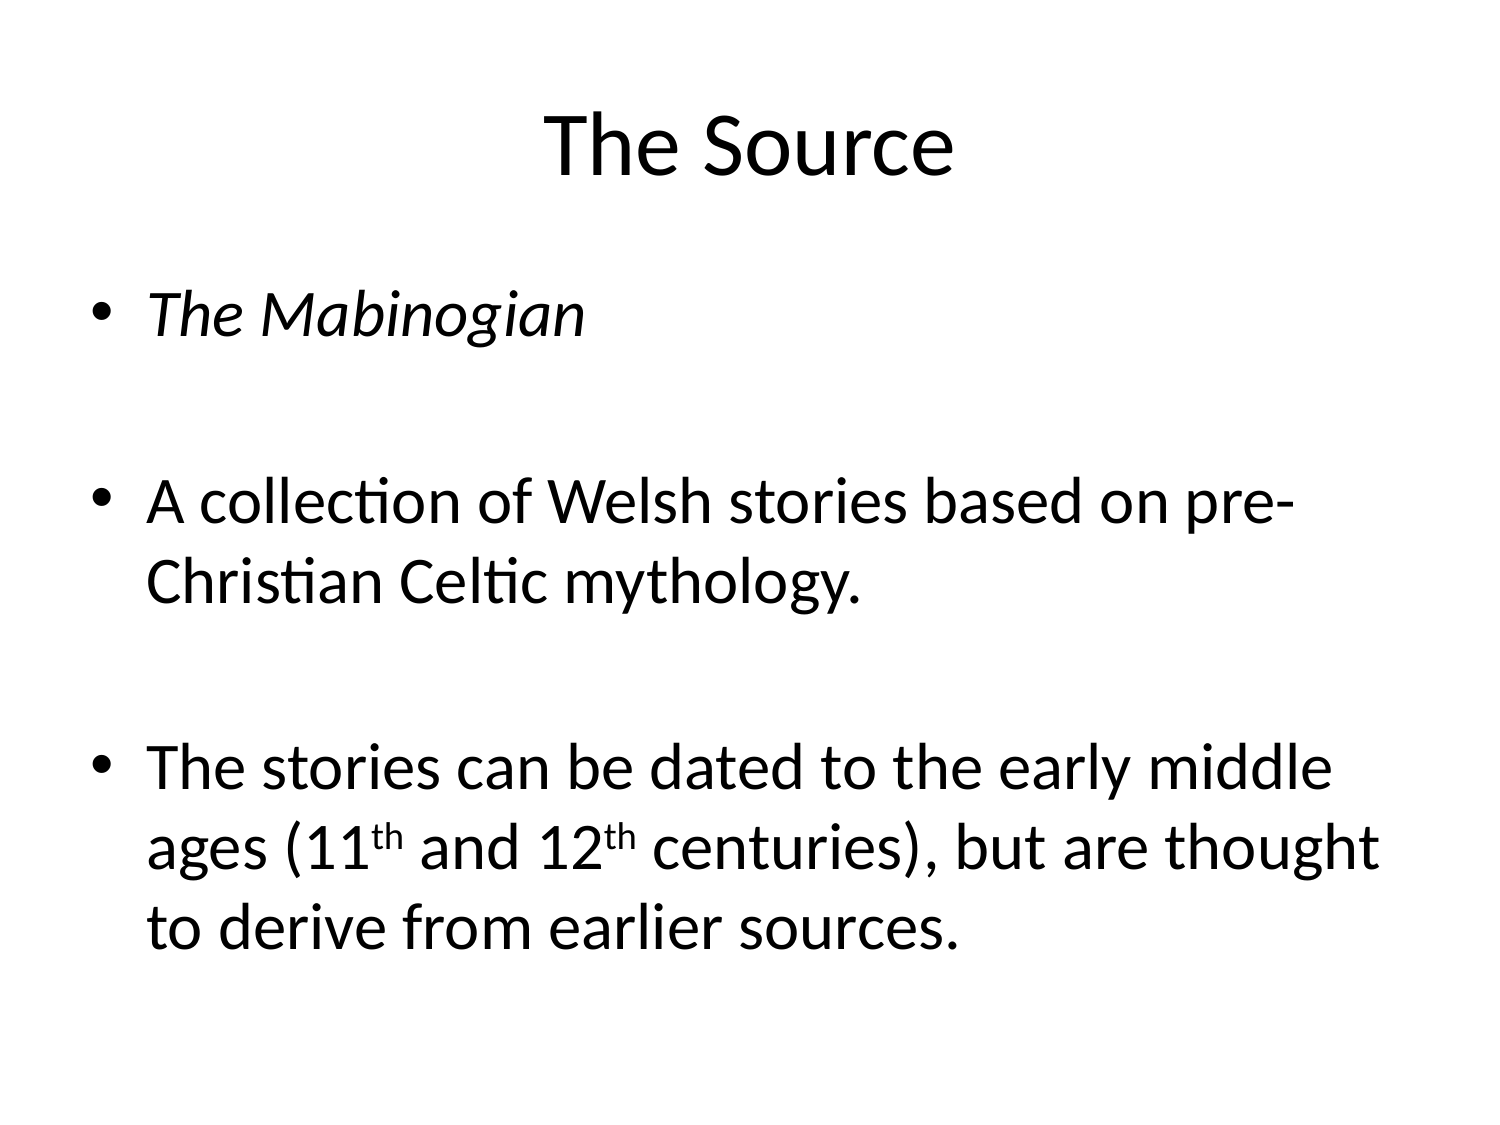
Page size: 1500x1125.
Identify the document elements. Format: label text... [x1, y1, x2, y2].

list The Mabinogian A collection of Welsh stories based on pre-Christian Celtic mythology. The stories can be dated to the early middle ages (11th and 12th centuries), but are thought to derive from earlier sources. [75, 262, 1425, 1005]
title The Source [75, 45, 1425, 233]
